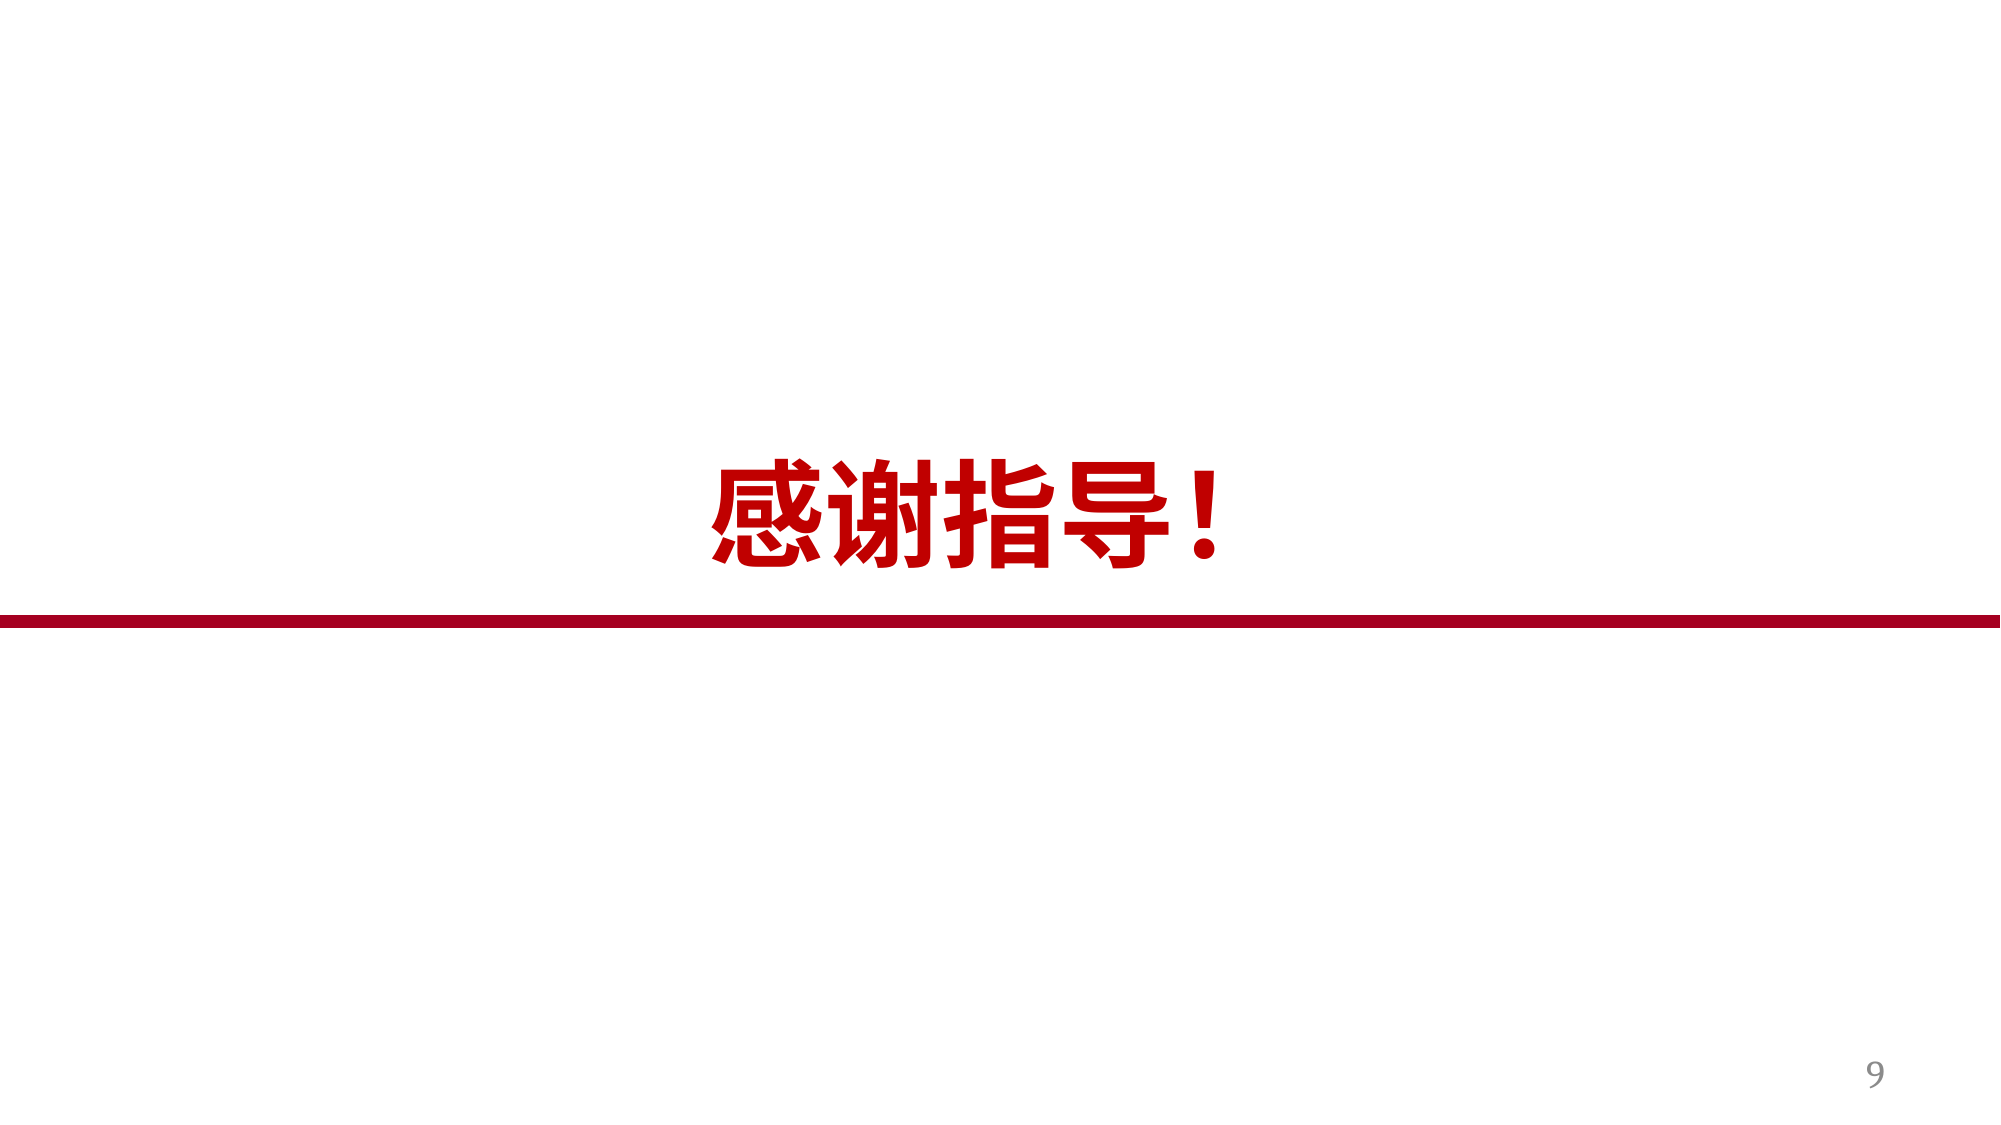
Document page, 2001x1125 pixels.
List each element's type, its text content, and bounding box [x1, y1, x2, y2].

slide_number 9 [1433, 1042, 1900, 1103]
title 感谢指导！ [0, 411, 2000, 613]
